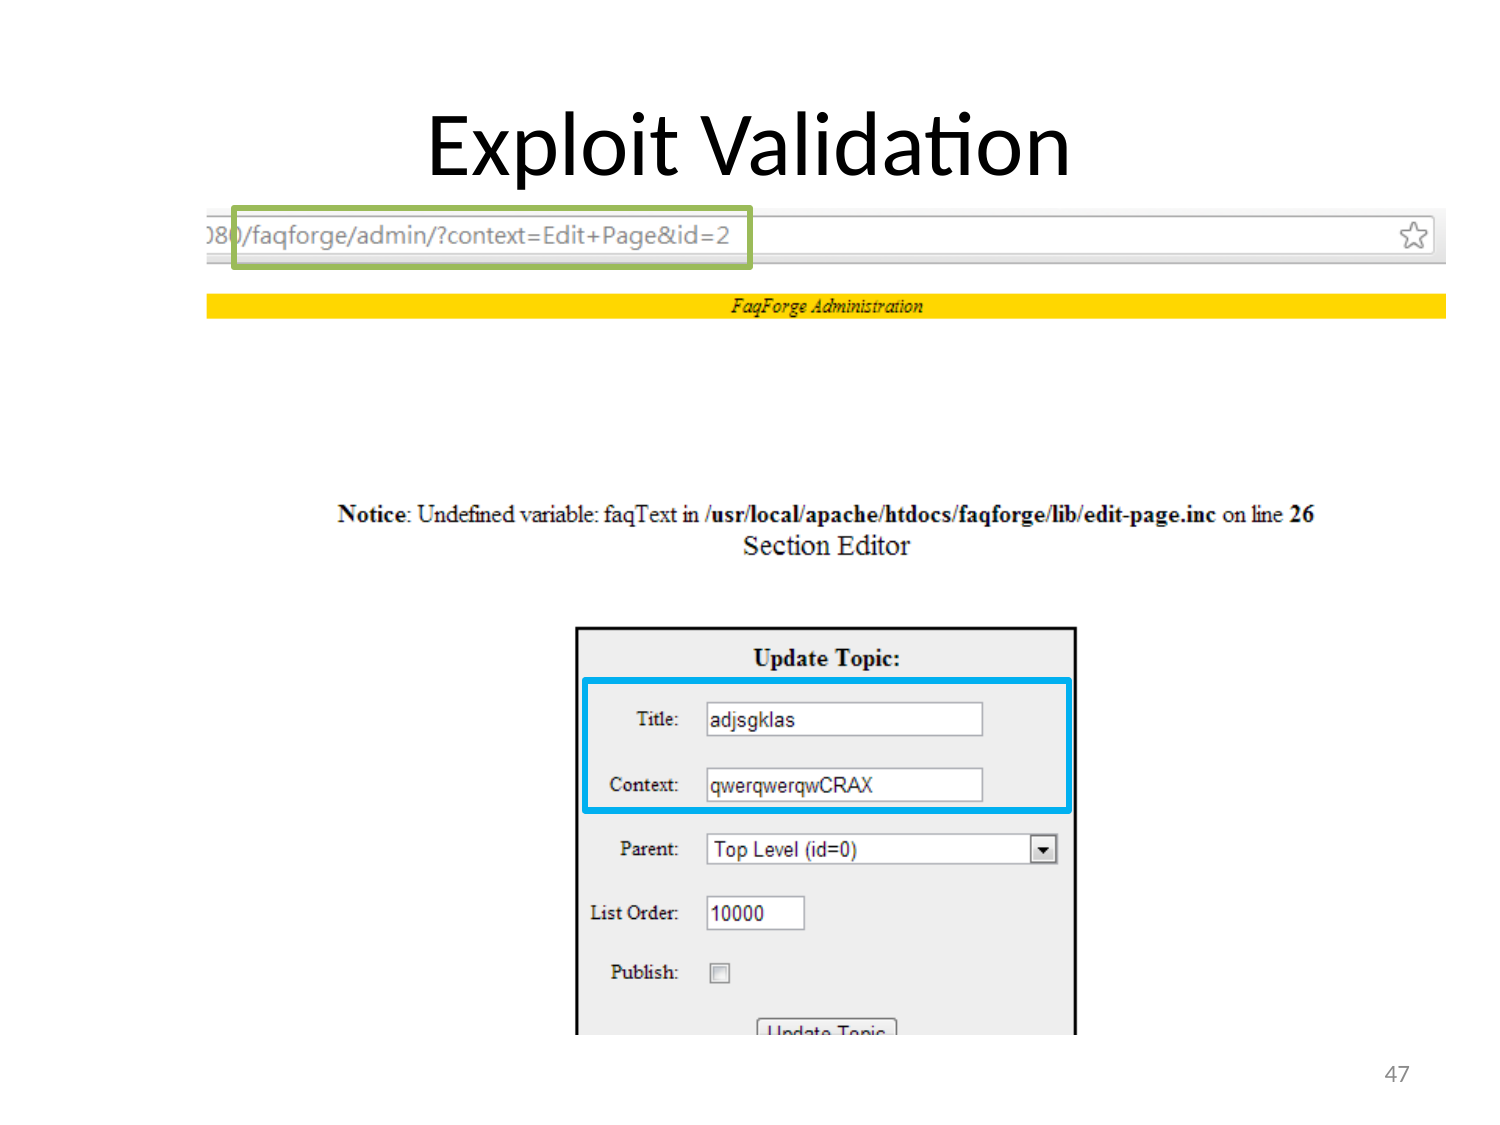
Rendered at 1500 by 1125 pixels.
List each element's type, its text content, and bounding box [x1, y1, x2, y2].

title Exploit Validation [75, 45, 1425, 233]
picture [206, 207, 1447, 1036]
slide_number 47 [1074, 1044, 1425, 1103]
